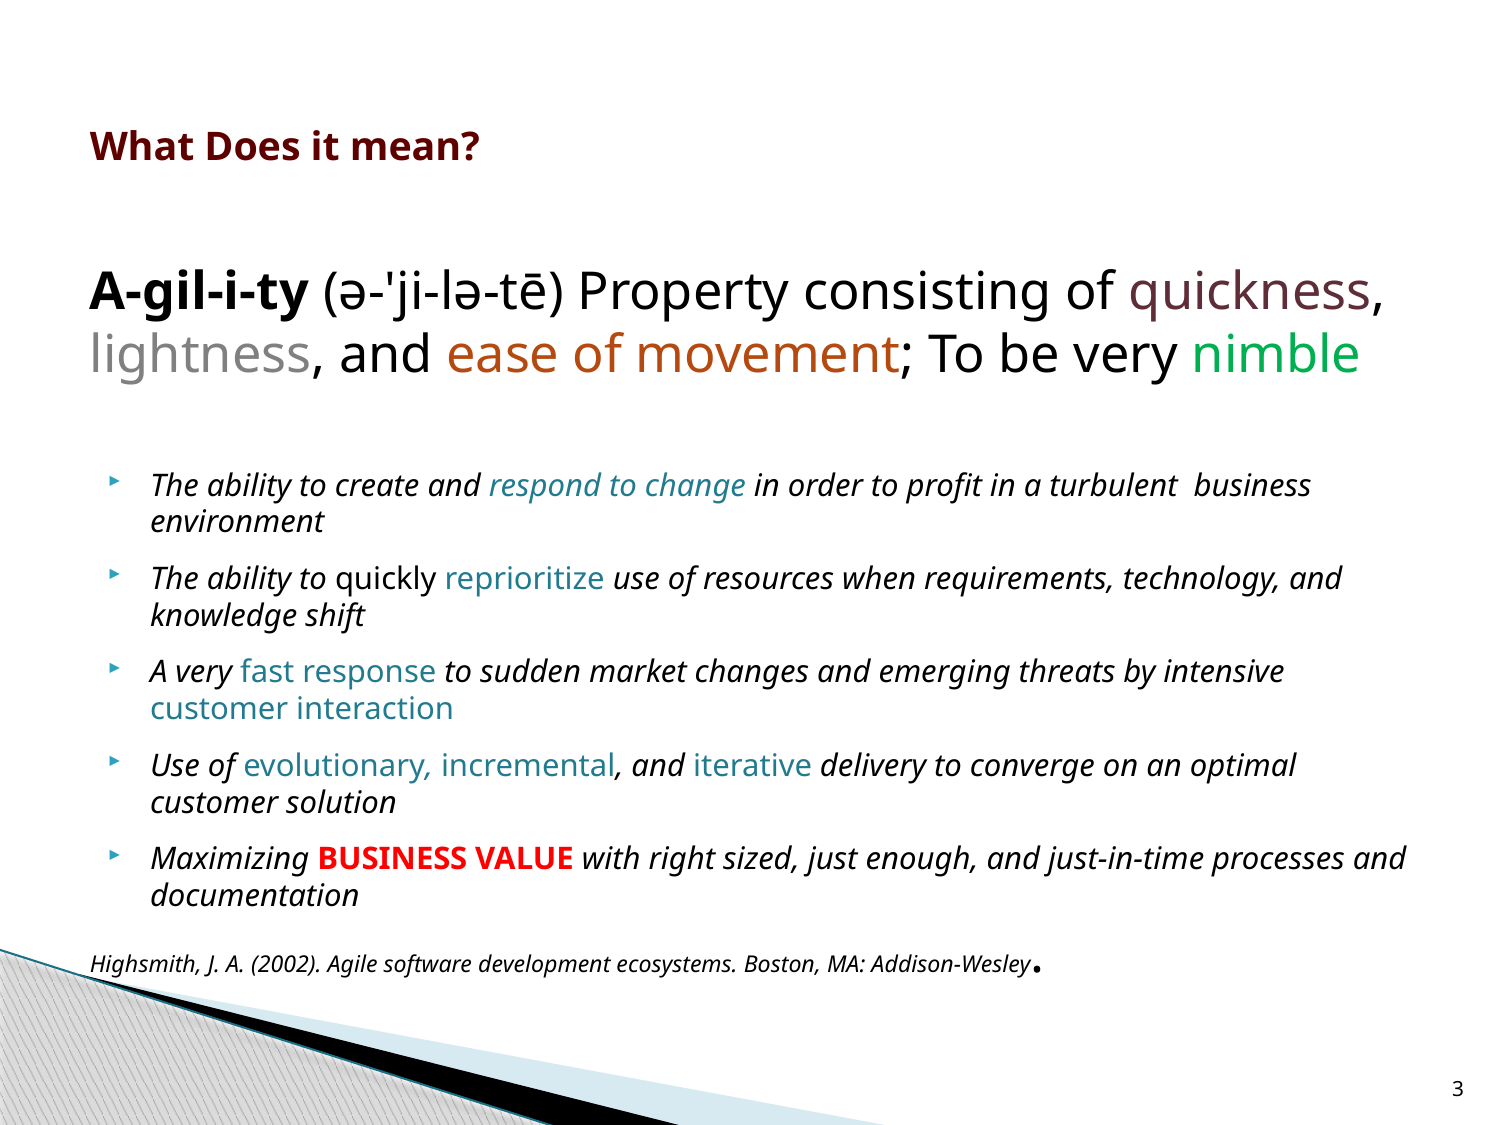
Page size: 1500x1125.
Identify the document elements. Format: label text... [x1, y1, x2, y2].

title What Does it mean? [75, 112, 1425, 213]
list A-gil-i-ty (ә-'ji-lә-tē) Property consisting of quickness, lightness, and ease of movement; To be very nimble The ability to create and respond to change in order to profit in a turbulent business environment The ability to quickly reprioritize use of resources when requirements, technology, and knowledge shift A very fast response to sudden market changes and emerging threats by intensive customer interaction Use of evolutionary, incremental, and iterative delivery to converge on an optimal customer solution Maximizing BUSINESS VALUE with right sized, just enough, and just-in-time processes and documentation Highsmith, J. A. (2002). Agile software development ecosystems. Boston, MA: Addison-Wesley. [75, 249, 1425, 1005]
slide_number 3 [1418, 1051, 1479, 1112]
